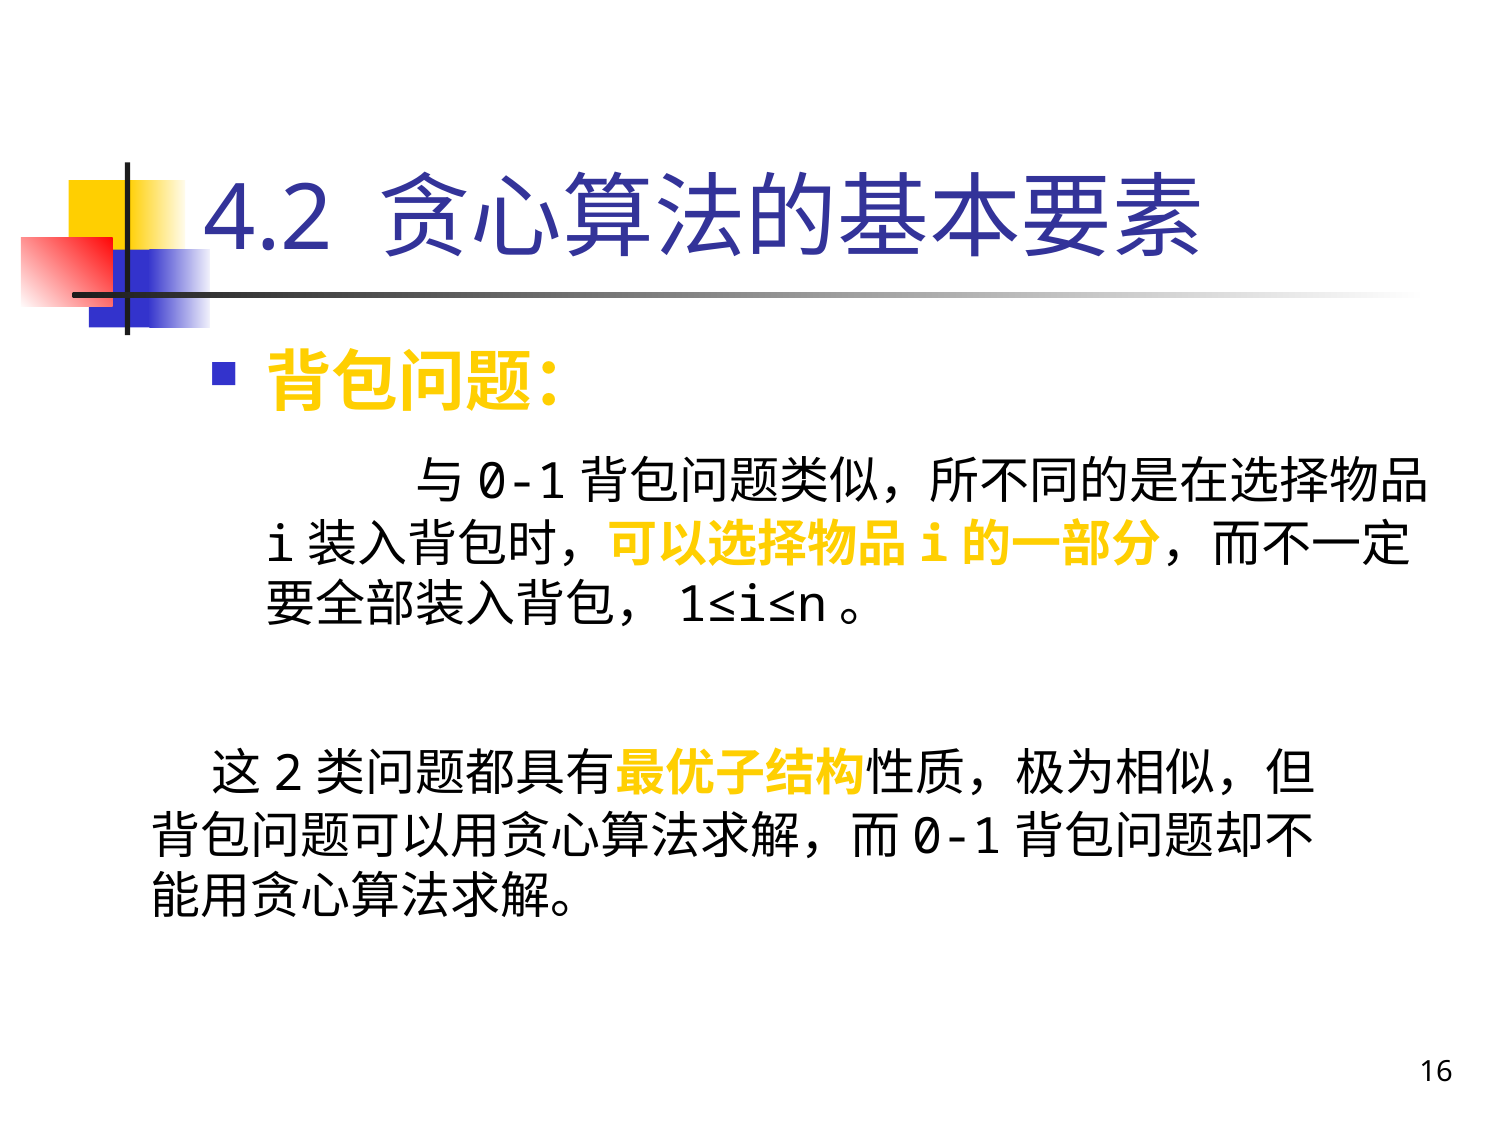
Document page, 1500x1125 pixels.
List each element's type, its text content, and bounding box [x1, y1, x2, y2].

title 4.2 贪心算法的基本要素 [188, 35, 1468, 275]
list 背包问题： 与0-1背包问题类似，所不同的是在选择物品i装入背包时，可以选择物品i的一部分，而不一定要全部装入背包，1≤i≤n。 [193, 331, 1469, 734]
slide_number 16 [1155, 1024, 1468, 1100]
text_box 这2类问题都具有最优子结构性质，极为相似，但背包问题可以用贪心算法求解，而0-1背包问题却不能用贪心算法求解。 [135, 716, 1365, 931]
